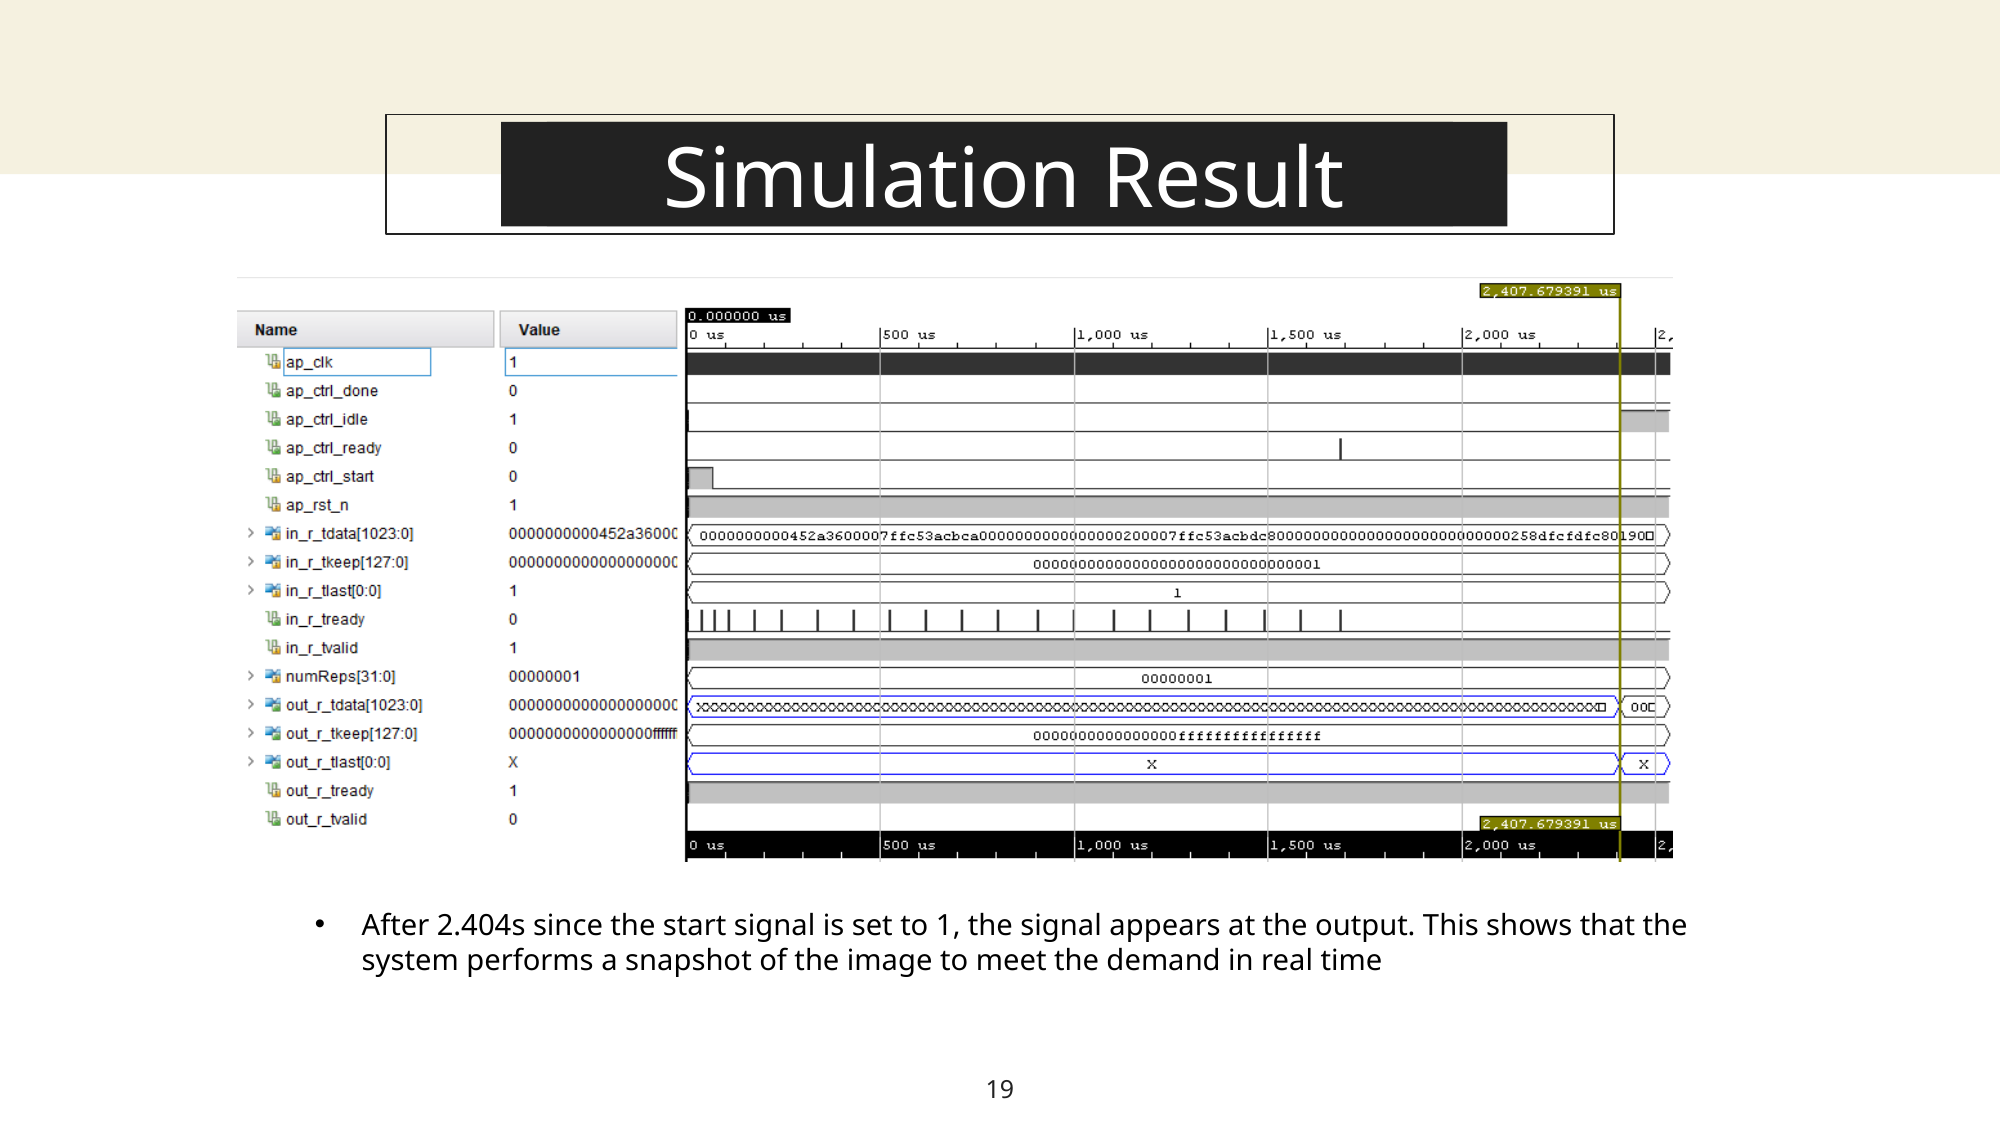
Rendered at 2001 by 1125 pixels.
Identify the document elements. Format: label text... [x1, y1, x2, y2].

picture [237, 277, 1673, 863]
text_box After 2.404s since the start signal is set to 1, the signal appears at the output. This shows that the system performs a snapshot of the image to meet the demand in real time [300, 898, 1709, 984]
slide_number 19 [954, 1058, 1045, 1125]
title Simulation Result [501, 121, 1508, 227]
